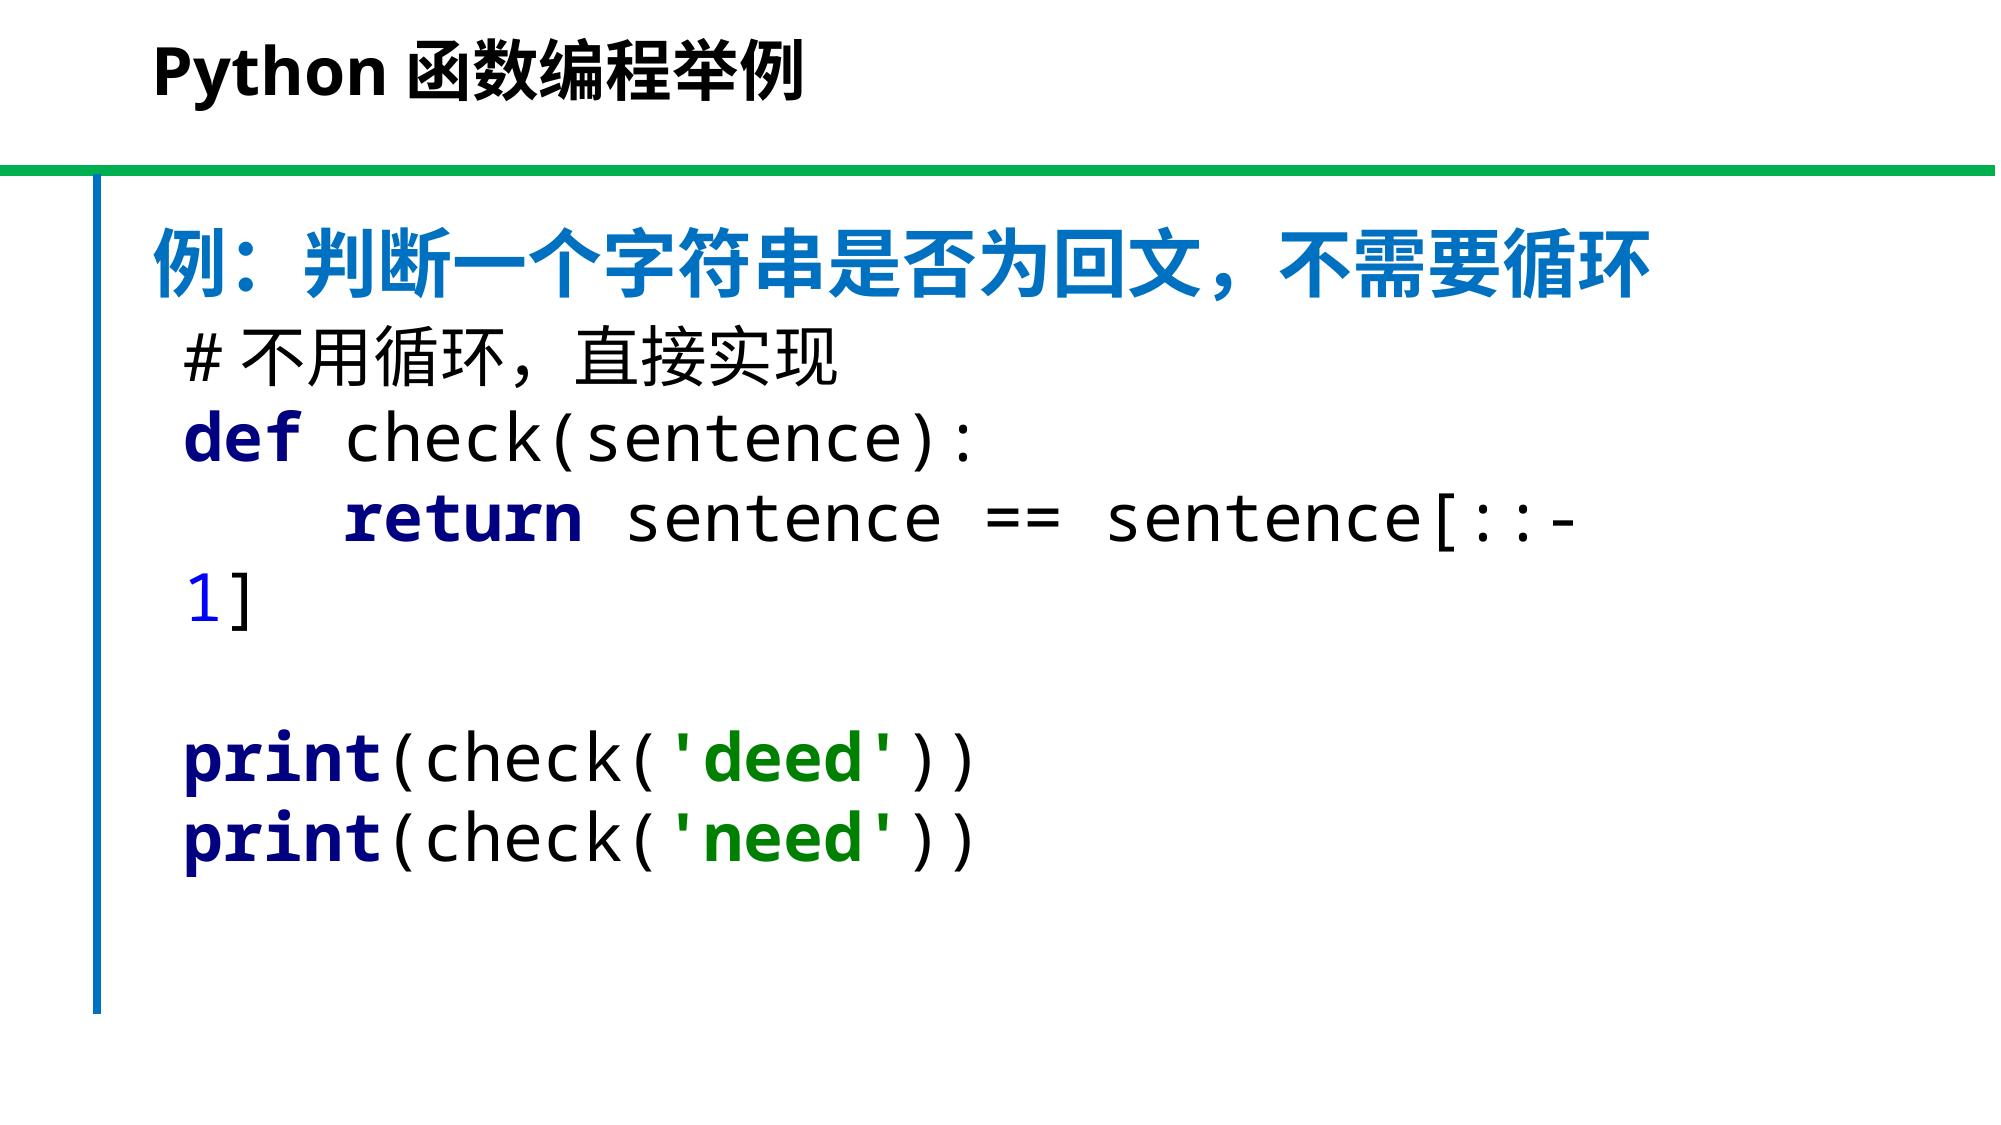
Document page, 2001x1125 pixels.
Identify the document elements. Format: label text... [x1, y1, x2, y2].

list #不用循环，直接实现 def check(sentence): return sentence == sentence[::-1] print(check('deed')) print(check('need')) [168, 307, 1622, 993]
title 例：判断一个字符串是否为回文，不需要循环 [137, 181, 1862, 354]
text_box Python函数编程举例 [137, 30, 1713, 203]
